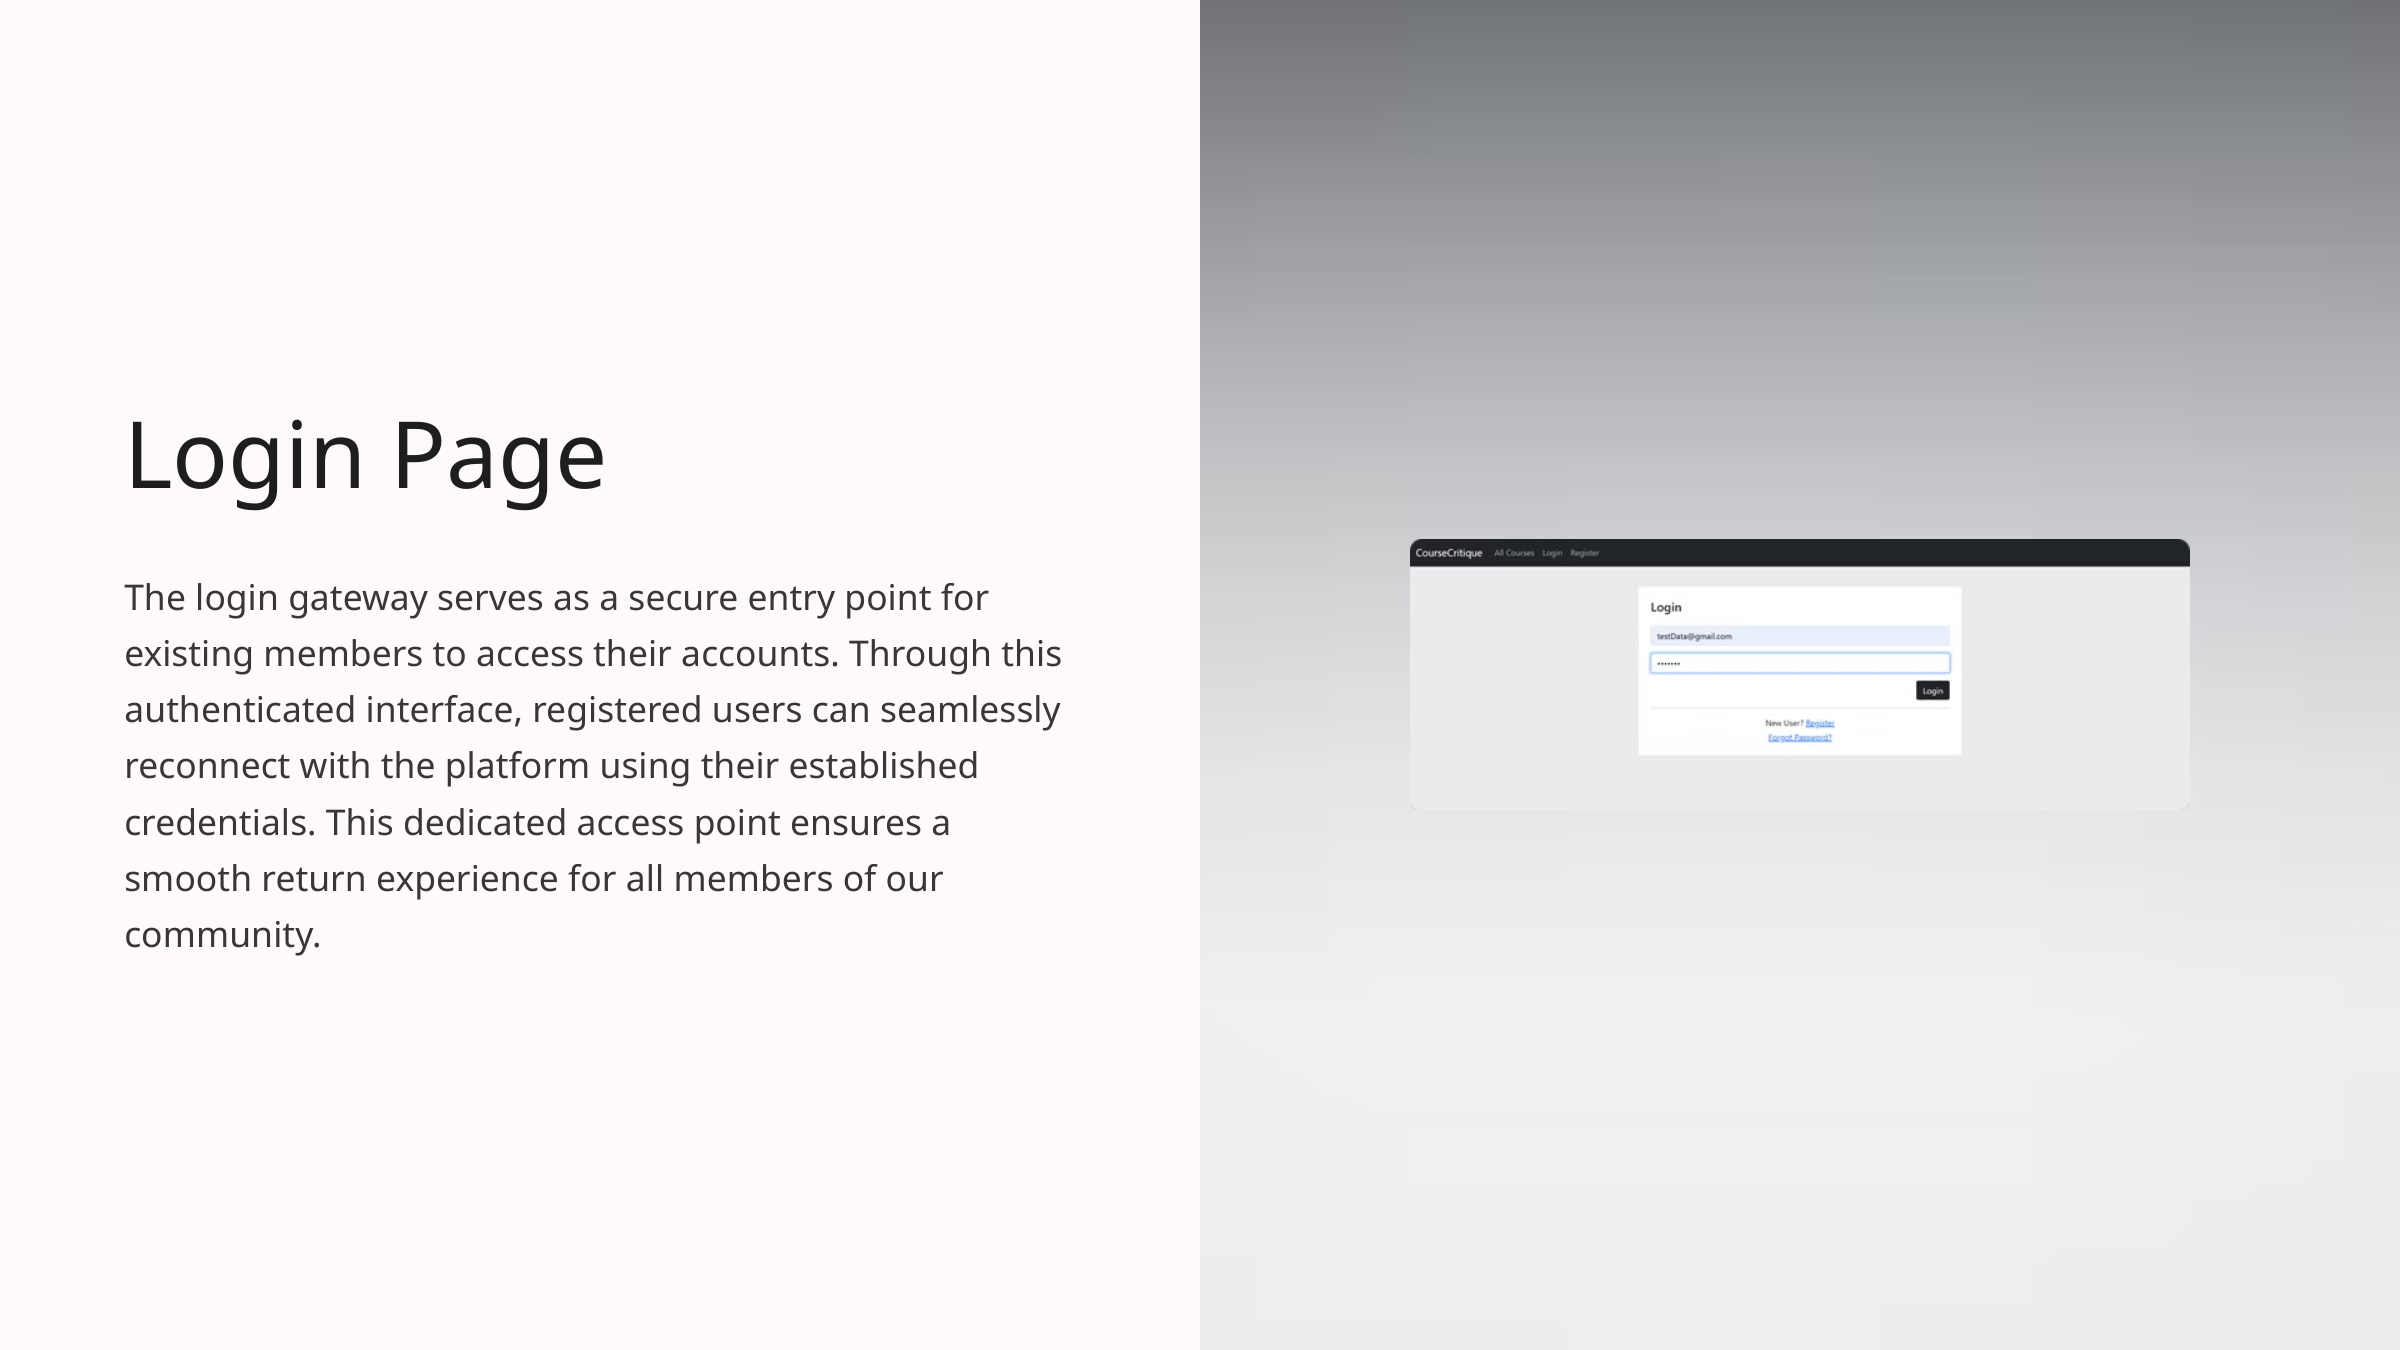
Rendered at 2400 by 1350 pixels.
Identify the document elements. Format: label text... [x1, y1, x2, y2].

picture [1199, 0, 2400, 1350]
text_box The login gateway serves as a secure entry point for existing members to access their accounts. Through this authenticated interface, registered users can seamlessly reconnect with the platform using their established credentials. This dedicated access point ensures a smooth return experience for all members of our community. [124, 560, 1076, 960]
text_box Login Page [124, 390, 1060, 508]
